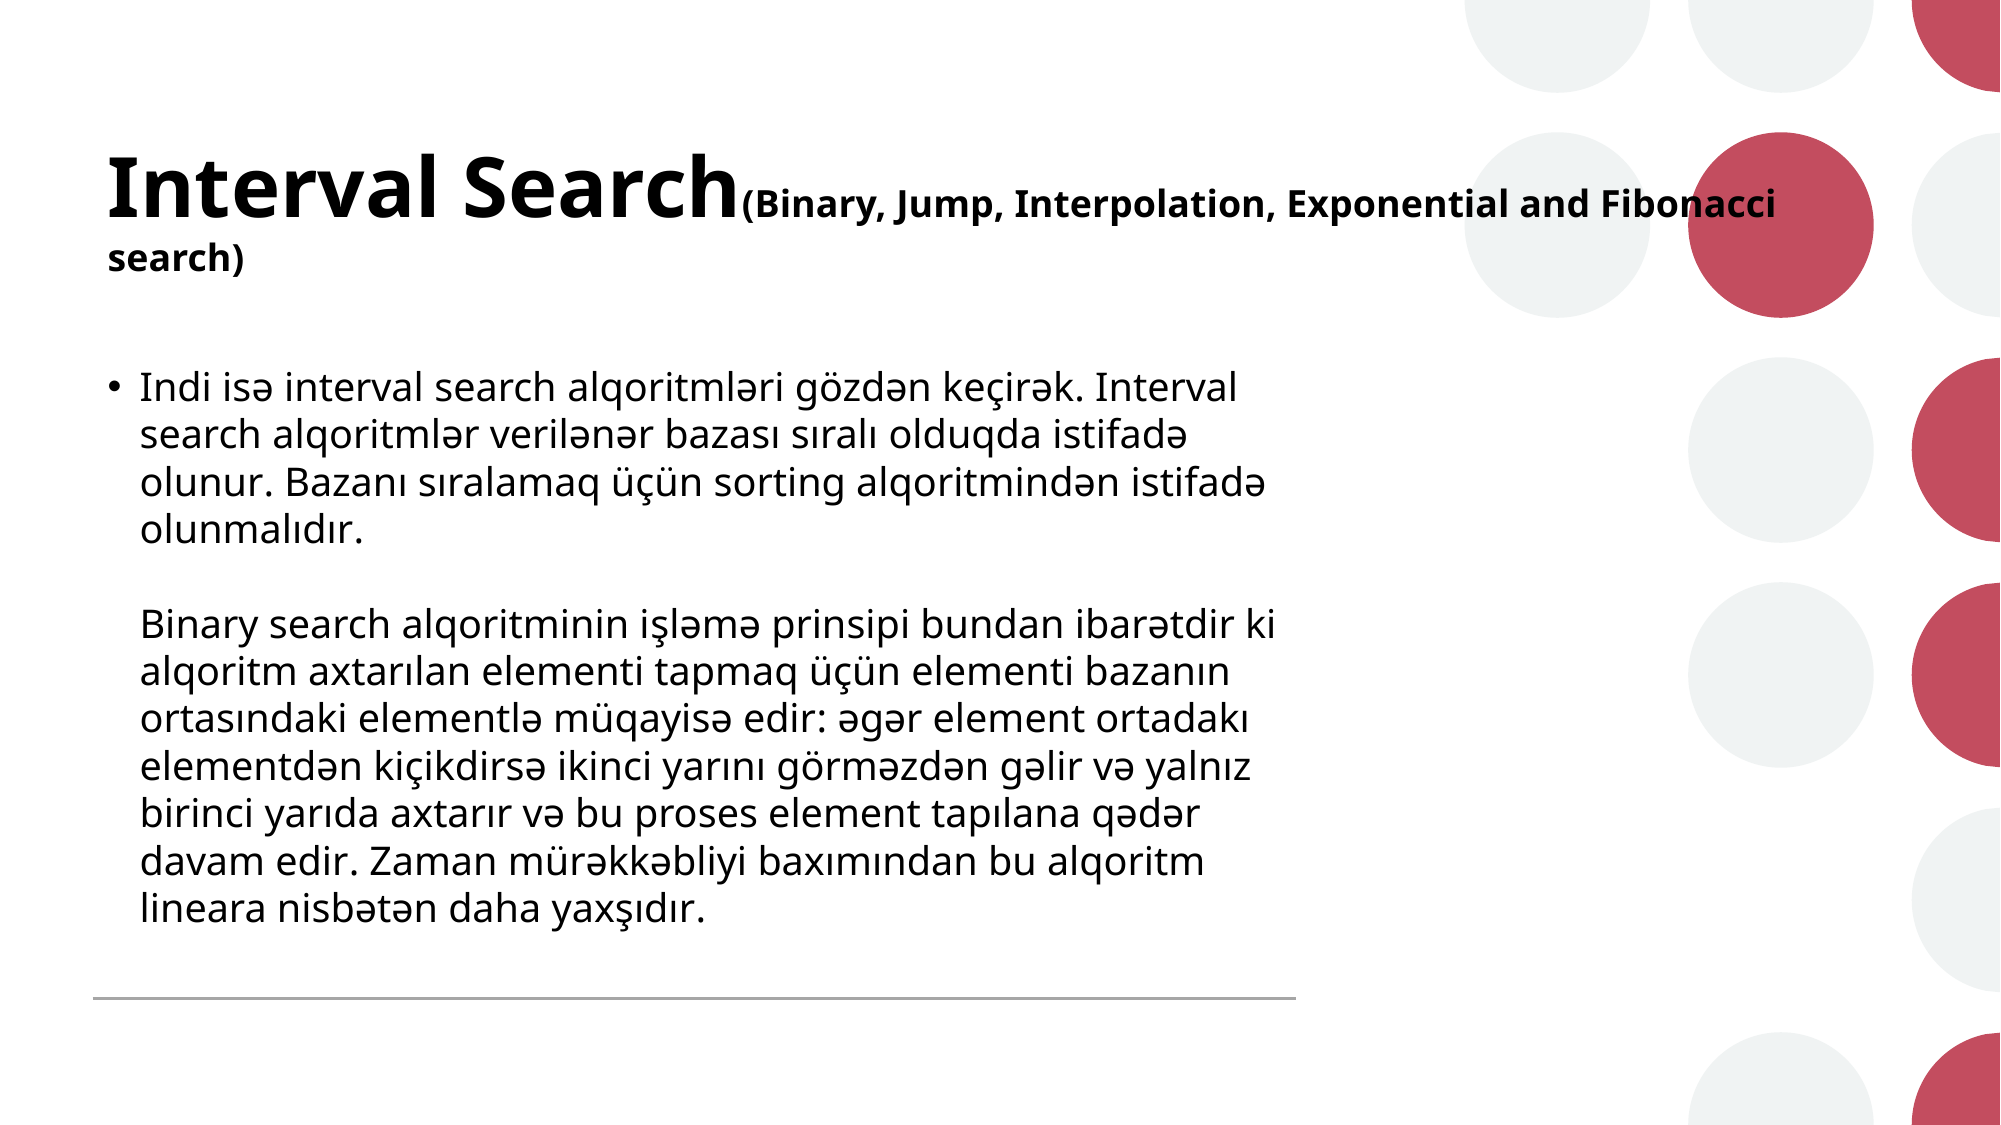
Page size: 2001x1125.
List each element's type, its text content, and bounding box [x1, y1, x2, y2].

list Indi isə interval search alqoritmləri gözdən keçirək. Interval search alqoritmlər verilənər bazası sıralı olduqda istifadə olunur. Bazanı sıralamaq üçün sorting alqoritmindən istifadə olunmalıdır. Binary search alqoritminin işləmə prinsipi bundan ibarətdir ki alqoritm axtarılan elementi tapmaq üçün elementi bazanın ortasındaki elementlə müqayisə edir: əgər element ortadakı elementdən kiçikdirsə ikinci yarını görməzdən gəlir və yalnız birinci yarıda axtarır və bu proses element tapılana qədər davam edir. Zaman mürəkkəbliyi baxımından bu alqoritm lineara nisbətən daha yaxşıdır. [92, 354, 1297, 946]
title Interval Search(Binary, Jump, Interpolation, Exponential and Fibonacci search) [92, 126, 1900, 305]
